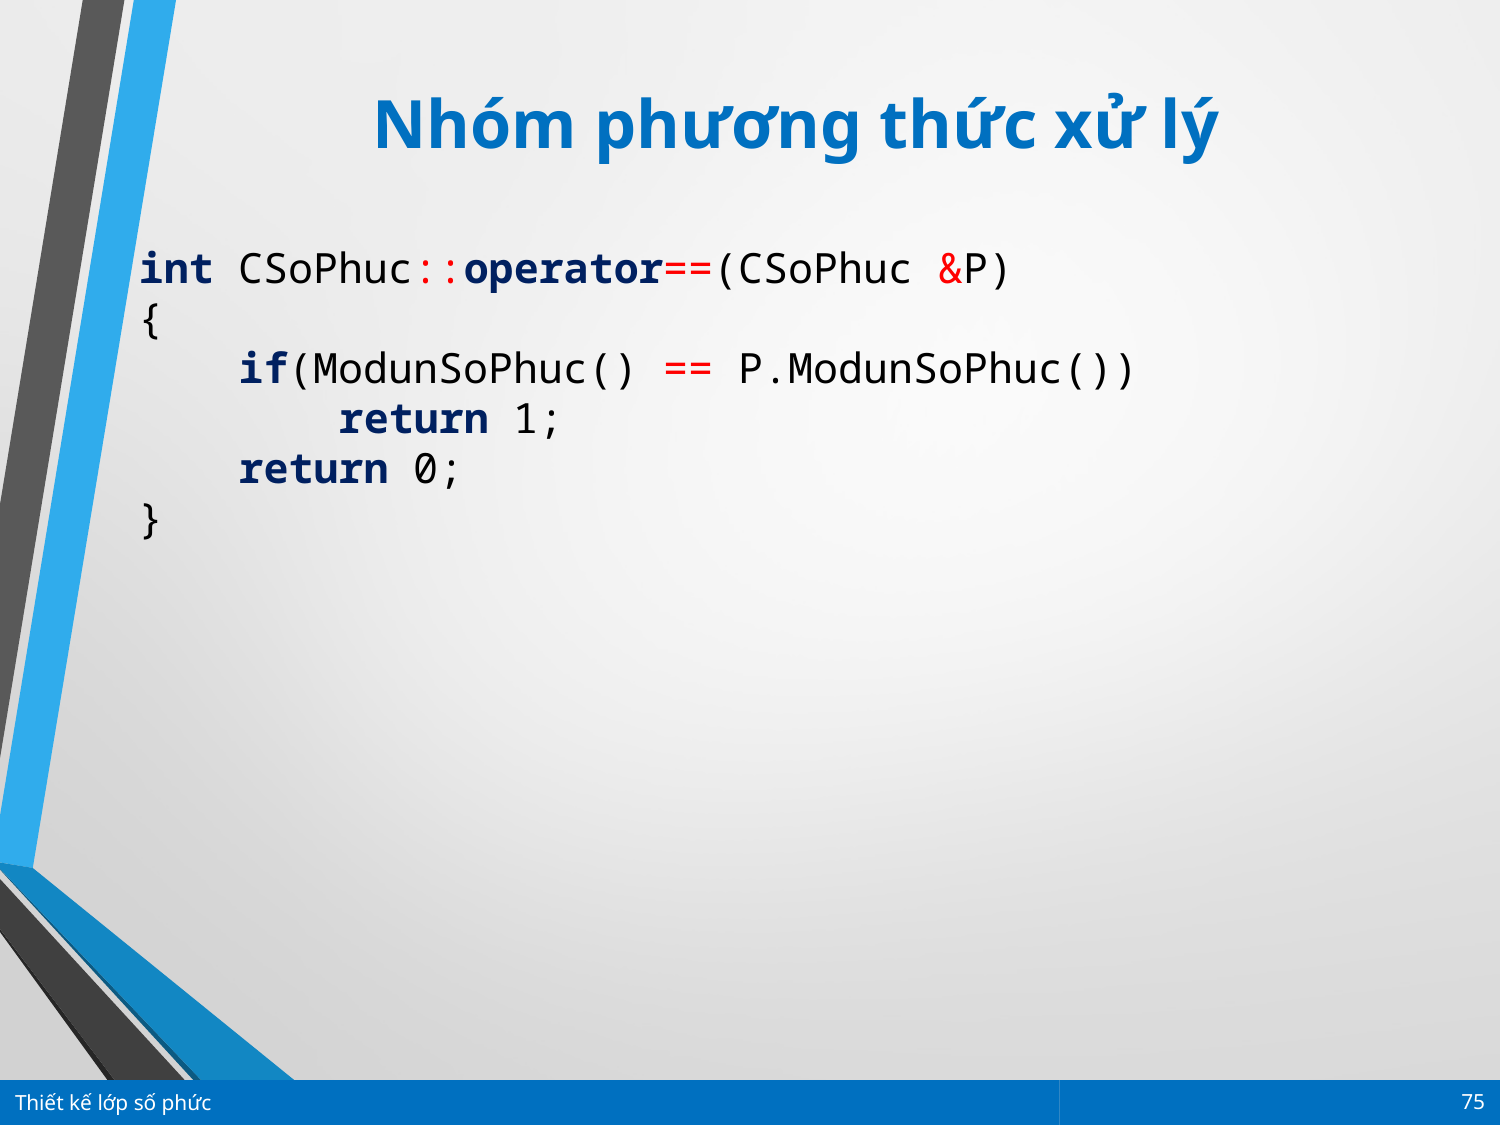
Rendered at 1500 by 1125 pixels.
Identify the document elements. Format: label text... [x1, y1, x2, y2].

text_box int CSoPhuc::operator==(CSoPhuc &P) { if(ModunSoPhuc() == P.ModunSoPhuc()) return 1; return 0; } [123, 234, 1500, 550]
text_box Nhóm phương thức xử lý [123, 74, 1469, 169]
footer Thiết kế lớp số phức [0, 1080, 1059, 1125]
slide_number 75 [1059, 1080, 1500, 1125]
